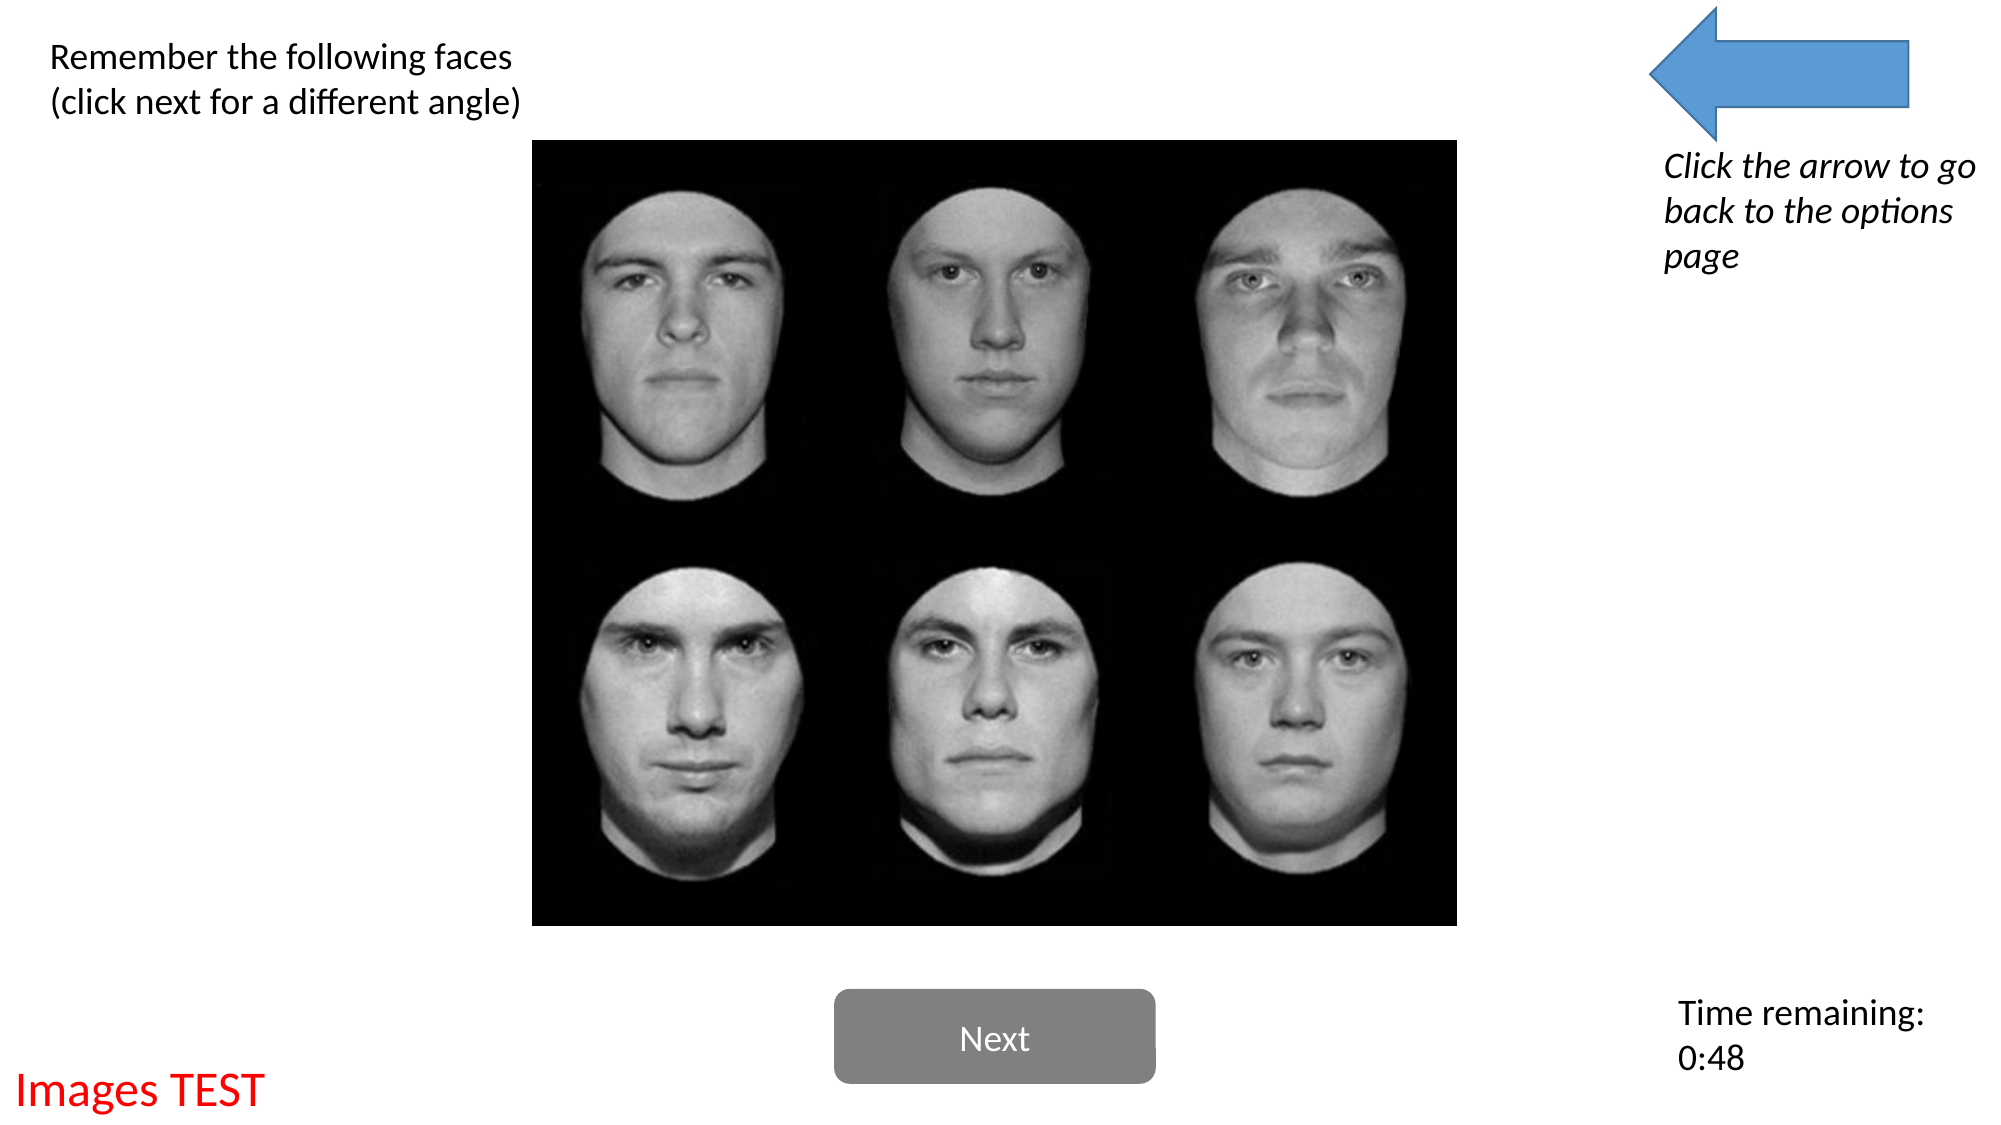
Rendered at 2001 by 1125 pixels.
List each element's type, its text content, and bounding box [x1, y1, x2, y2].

picture [532, 139, 1457, 926]
text_box Time remaining: 0:48 [1663, 981, 2000, 1086]
text_box Click the arrow to go back to the options page [1649, 133, 2000, 284]
text_box [1648, 5, 1910, 133]
text_box Images TEST [0, 1049, 465, 1124]
text_box Next [833, 987, 1157, 1085]
text_box Remember the following faces (click next for a different angle) [34, 24, 834, 130]
